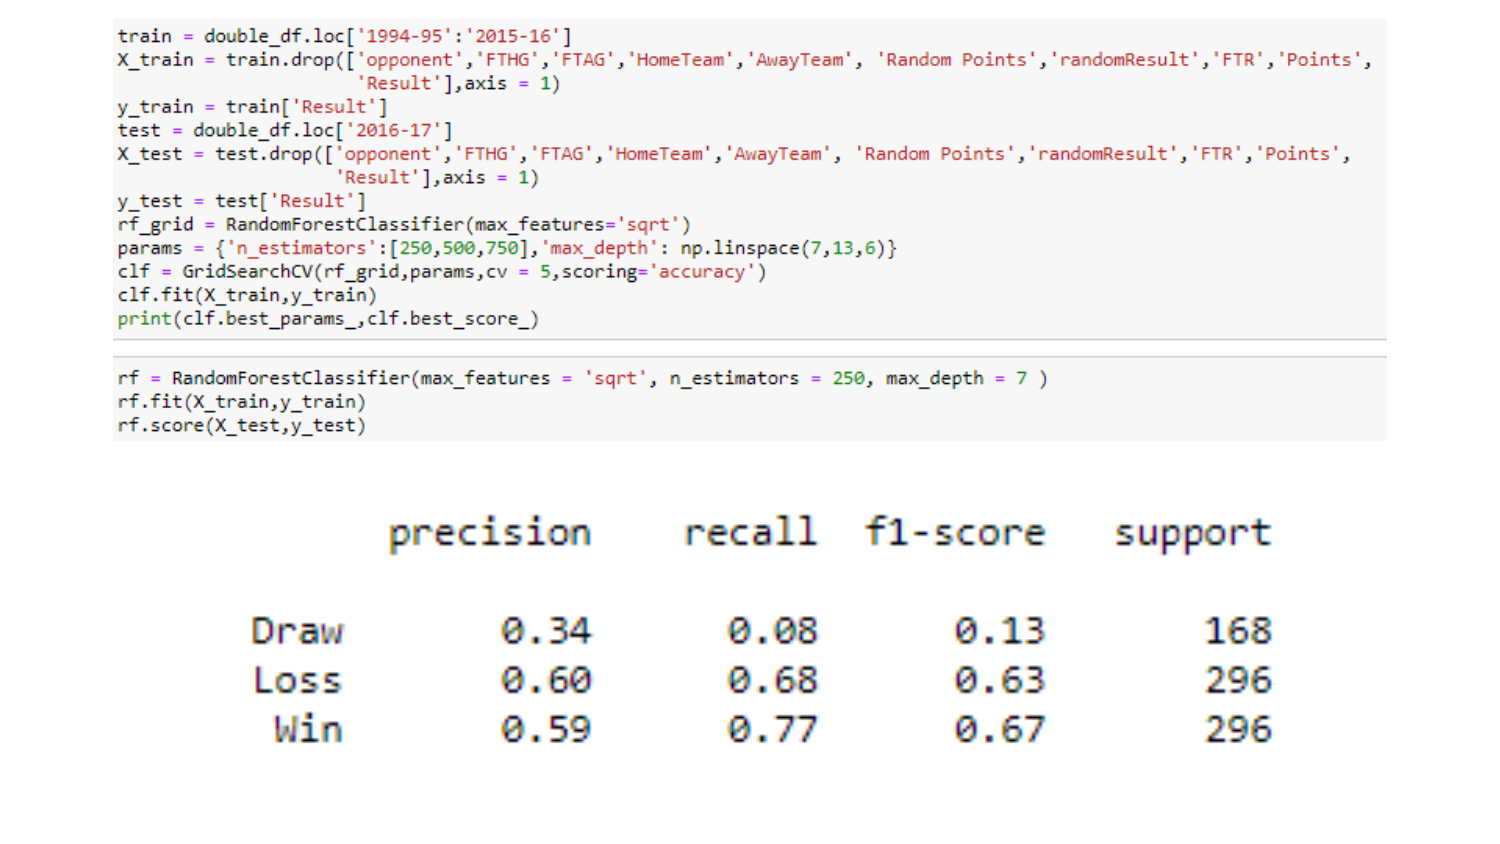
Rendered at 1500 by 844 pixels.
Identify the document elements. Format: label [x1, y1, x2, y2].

picture [112, 19, 1387, 441]
picture [191, 510, 1309, 776]
